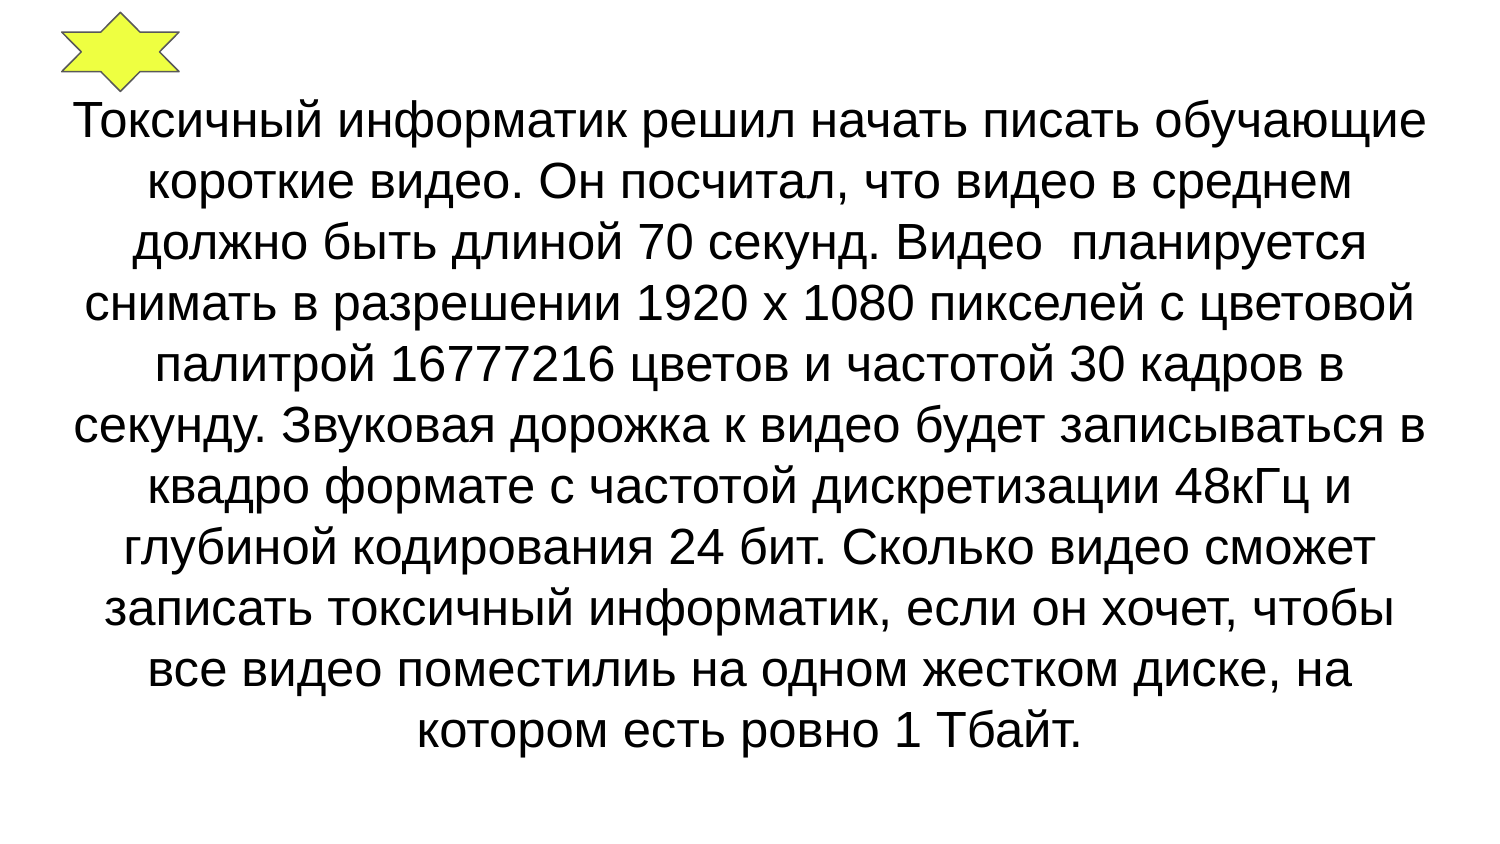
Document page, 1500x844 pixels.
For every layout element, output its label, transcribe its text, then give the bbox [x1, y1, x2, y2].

text_box [61, 12, 180, 92]
title Токсичный информатик решил начать писать обучающие короткие видео. Он посчитал, что видео в среднем должно быть длиной 70 секунд. Видео планируется снимать в разрешении 1920 x 1080 пикселей с цветовой палитрой 16777216 цветов и частотой 30 кадров в секунду. Звуковая дорожка к видео будет записываться в квадро формате с частотой дискретизации 48кГц и глубиной кодирования 24 бит. Сколько видео сможет записать токсичный информатик, если он хочет, чтобы все видео поместилиь на одном жестком диске, на котором есть ровно 1 Тбайт. [51, 352, 1449, 491]
